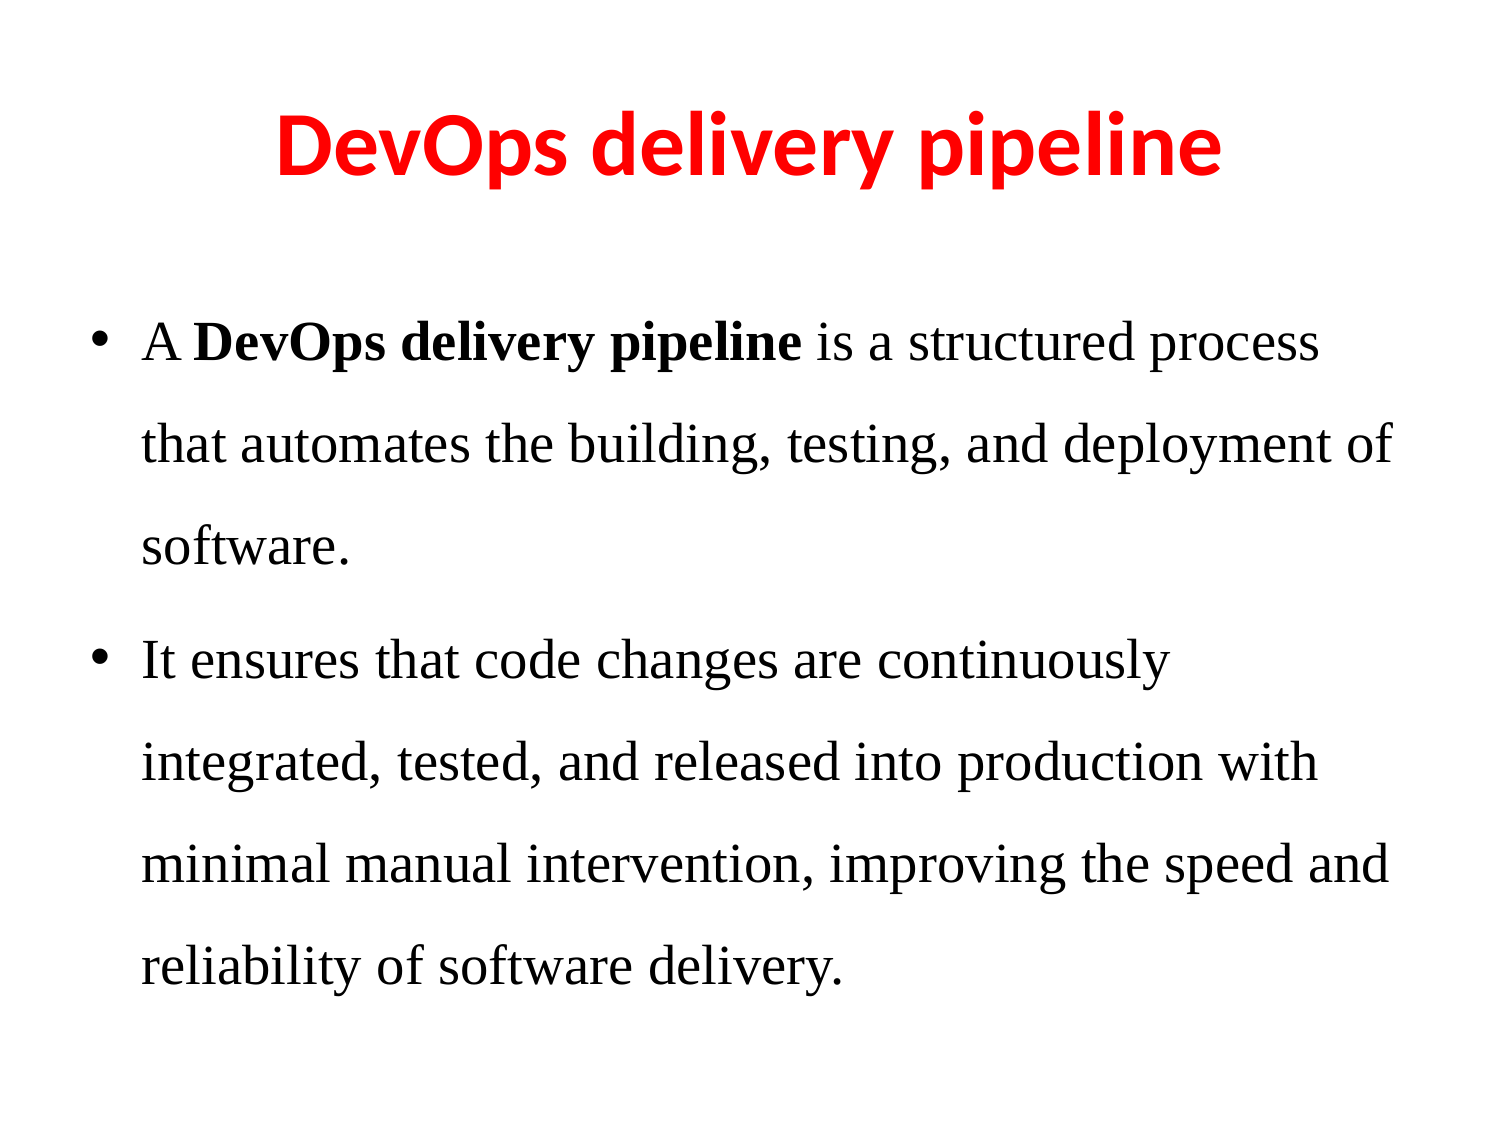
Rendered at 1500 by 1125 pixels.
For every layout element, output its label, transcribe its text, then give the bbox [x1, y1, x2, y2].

title DevOps delivery pipeline [75, 45, 1425, 233]
list A DevOps delivery pipeline is a structured process that automates the building, testing, and deployment of software. It ensures that code changes are continuously integrated, tested, and released into production with minimal manual intervention, improving the speed and reliability of software delivery. [75, 262, 1425, 1005]
